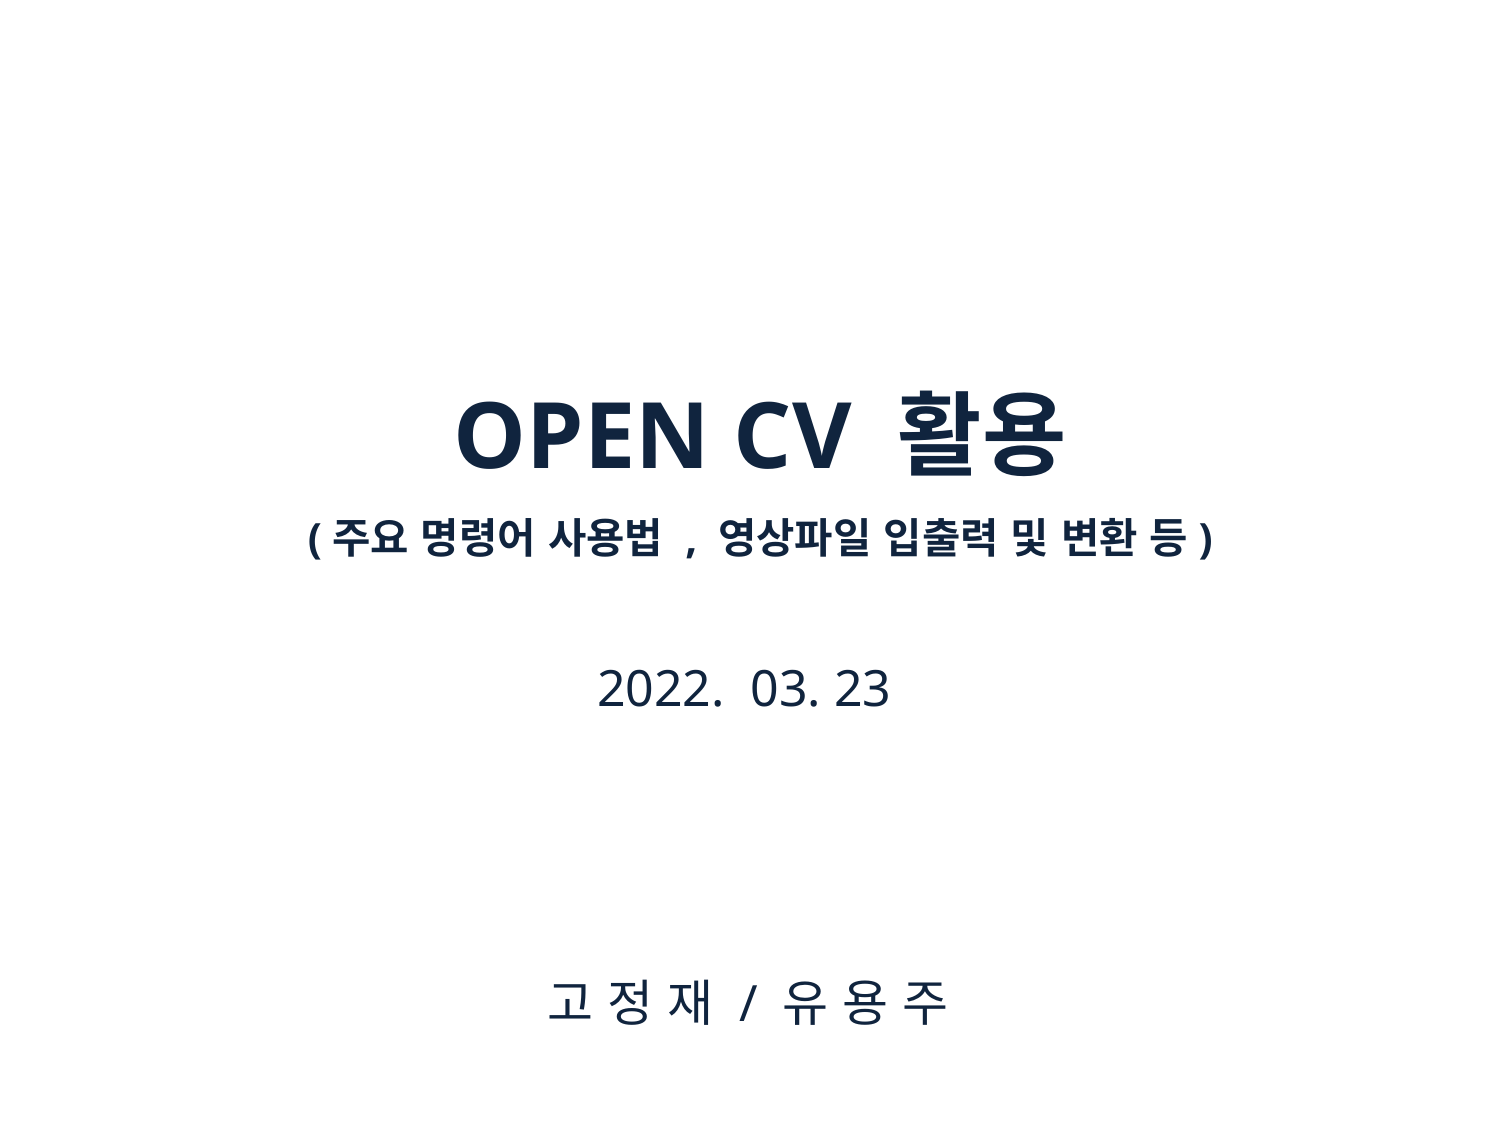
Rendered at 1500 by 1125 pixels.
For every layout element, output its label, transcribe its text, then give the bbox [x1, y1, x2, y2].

text_box 고 정 재 / 유 용 주 [88, 873, 1409, 1039]
text_box OPEN CV 활용 (주요 명령어 사용법 , 영상파일 입출력 및 변환 등) [100, 314, 1421, 570]
text_box 2022. 03. 23 [29, 648, 1459, 724]
